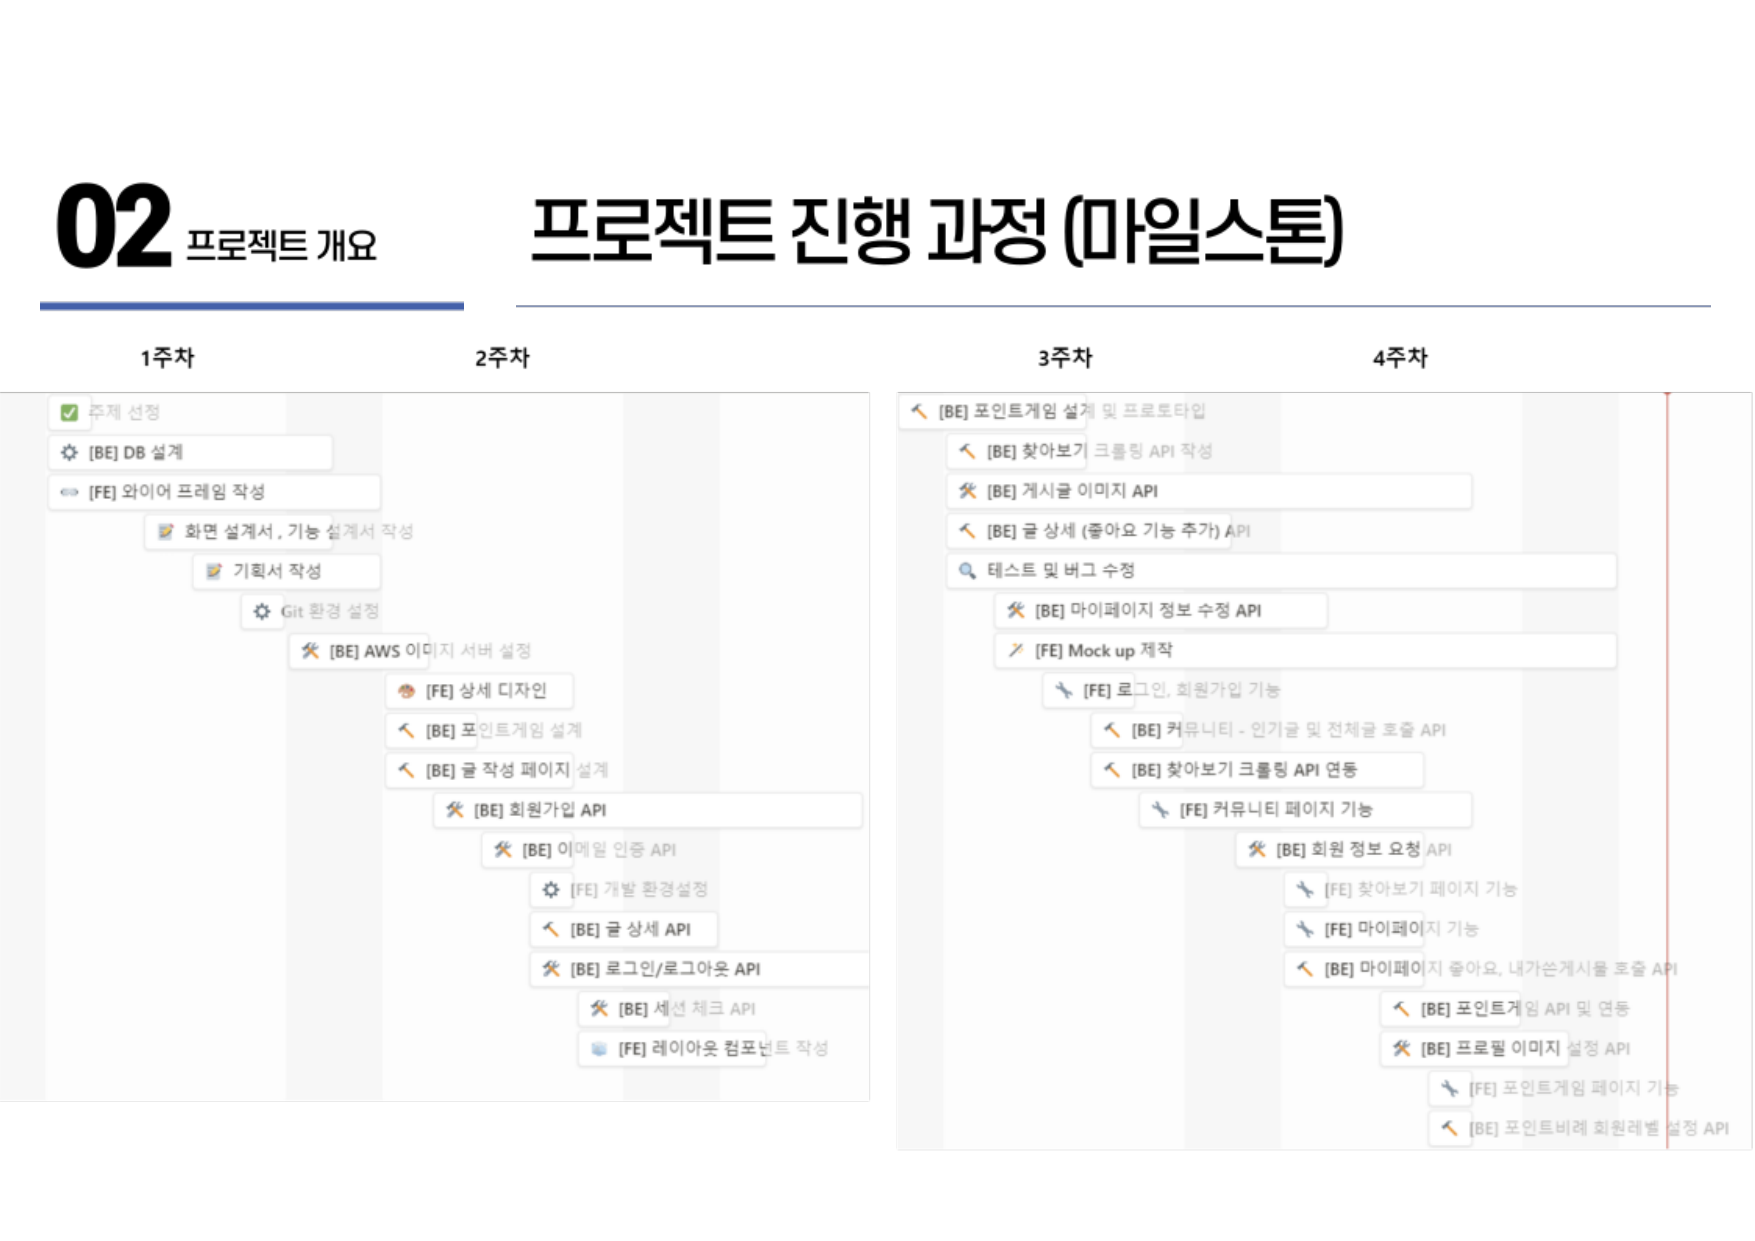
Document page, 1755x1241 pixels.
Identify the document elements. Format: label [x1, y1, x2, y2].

text_box [0, 140, 1755, 1219]
